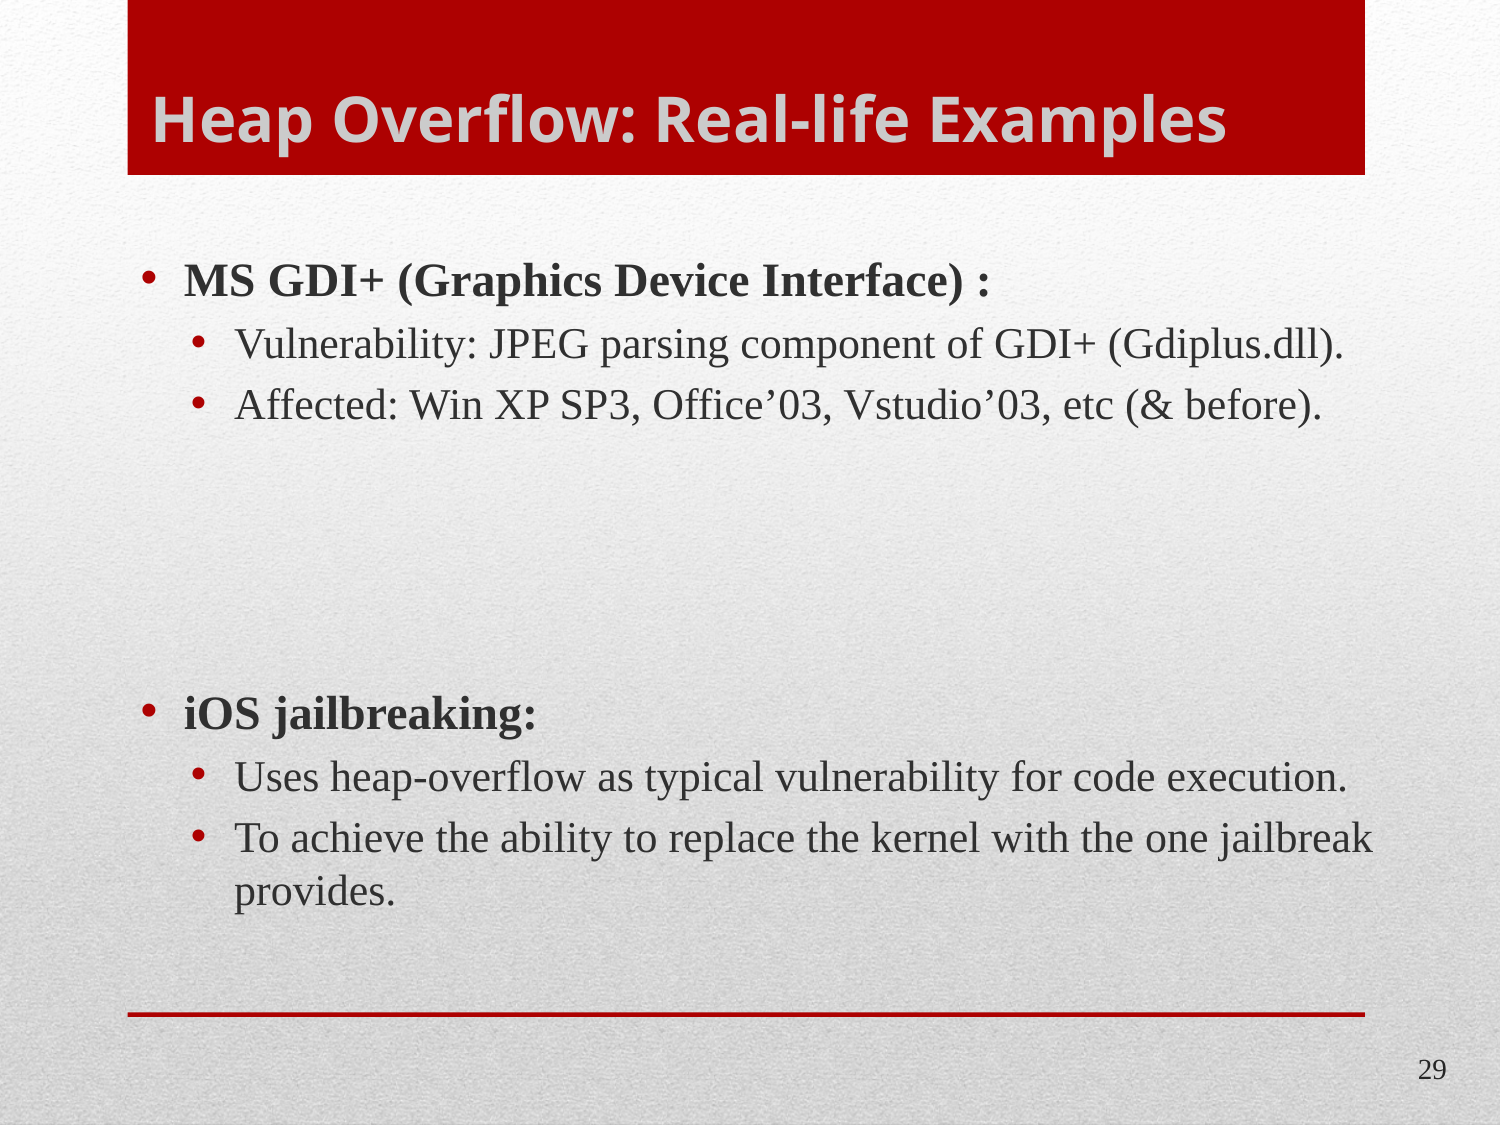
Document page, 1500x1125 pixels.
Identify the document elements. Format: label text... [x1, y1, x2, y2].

title Heap Overflow: Real-life Examples [135, 0, 1248, 163]
slide_number 29 [1337, 1037, 1463, 1098]
list MS GDI+ (Graphics Device Interface) : Vulnerability: JPEG parsing component of GDI+ (Gdiplus.dll). Affected: Win XP SP3, Office’03, Vstudio’03, etc (& before). iOS jailbreaking: Uses heap-overflow as typical vulnerability for code execution. To achieve the ability to replace the kernel with the one jailbreak provides. [125, 200, 1400, 963]
